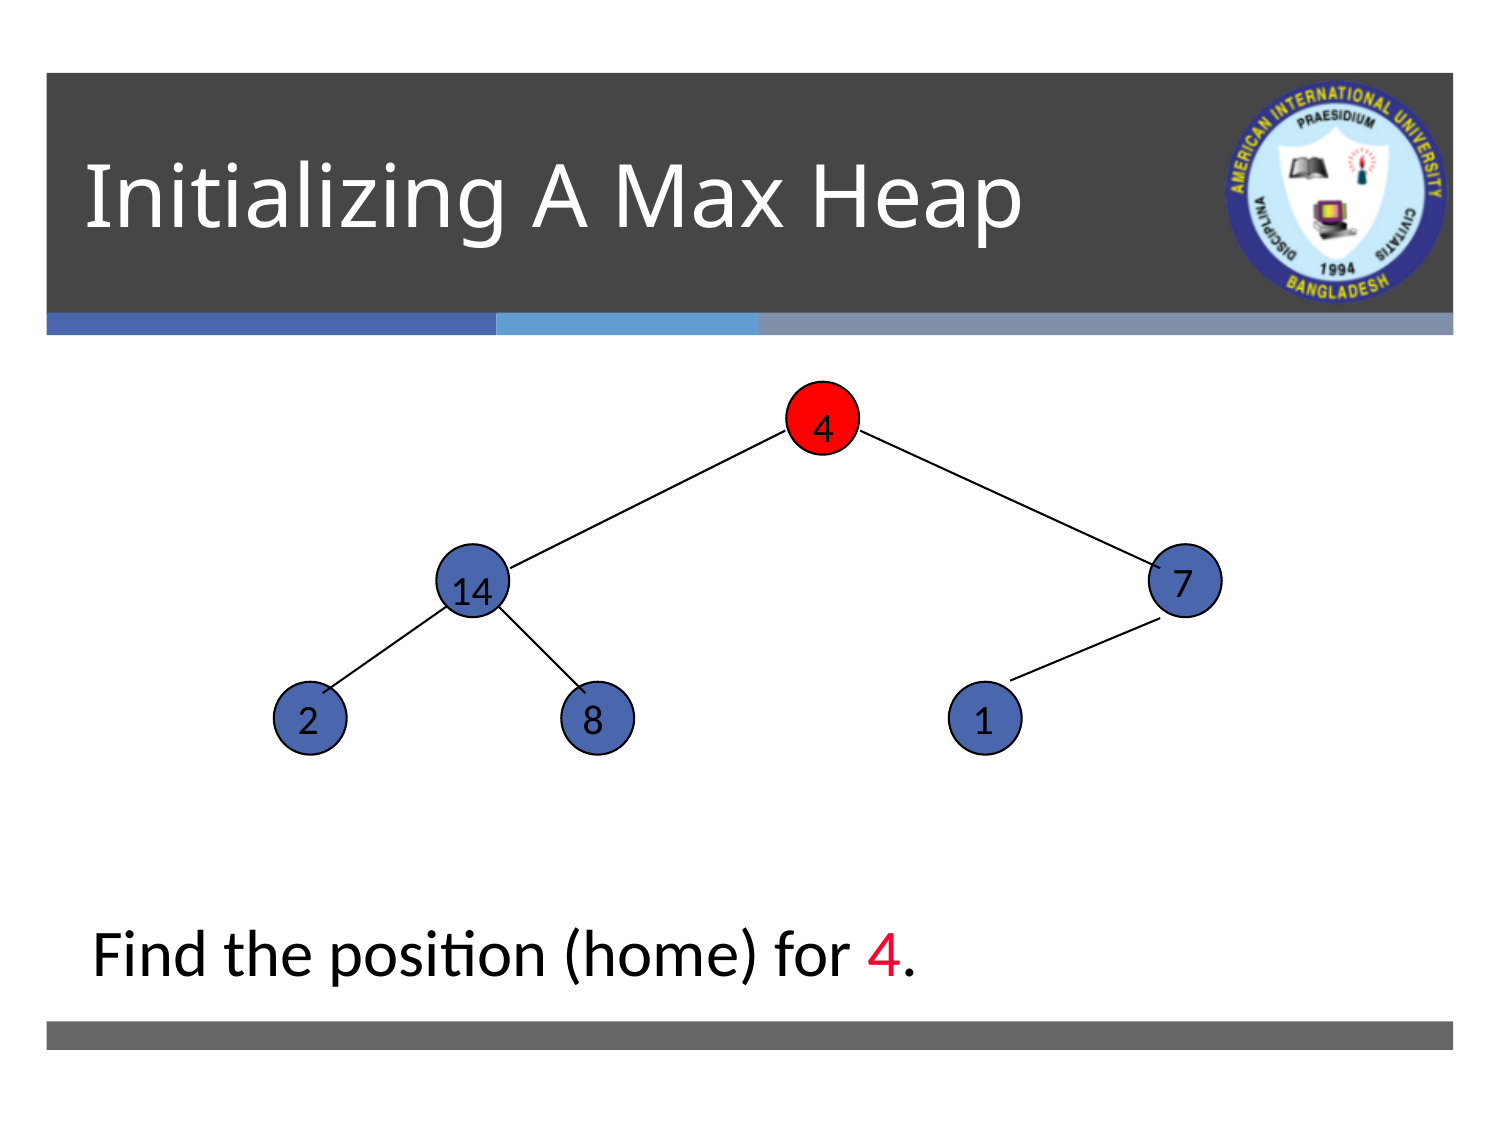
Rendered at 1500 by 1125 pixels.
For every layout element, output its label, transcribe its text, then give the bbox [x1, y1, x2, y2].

text_box 8 [557, 685, 620, 751]
text_box [620, 689, 635, 748]
text_box [1010, 691, 1022, 745]
text_box [335, 691, 347, 745]
text_box [1170, 614, 1200, 618]
text_box [1148, 557, 1157, 604]
text_box 1 [957, 685, 1010, 751]
picture [1220, 75, 1454, 310]
text_box [294, 751, 326, 755]
text_box [582, 751, 614, 755]
text_box 14 [435, 555, 561, 621]
text_box [295, 681, 326, 685]
title Initializing A Max Heap [69, 73, 1351, 253]
text_box [446, 544, 499, 555]
text_box [969, 751, 1001, 755]
text_box [948, 695, 957, 742]
text_box 2 [282, 685, 335, 751]
text_box [273, 695, 282, 742]
text_box [786, 381, 850, 445]
text_box [1169, 544, 1202, 548]
text_box [970, 681, 1001, 685]
text_box 4 [797, 393, 936, 459]
text_box [1209, 553, 1222, 609]
text_box 7 [1157, 548, 1209, 614]
text_box Find the position (home) for 4. [77, 902, 934, 998]
text_box [582, 681, 613, 685]
